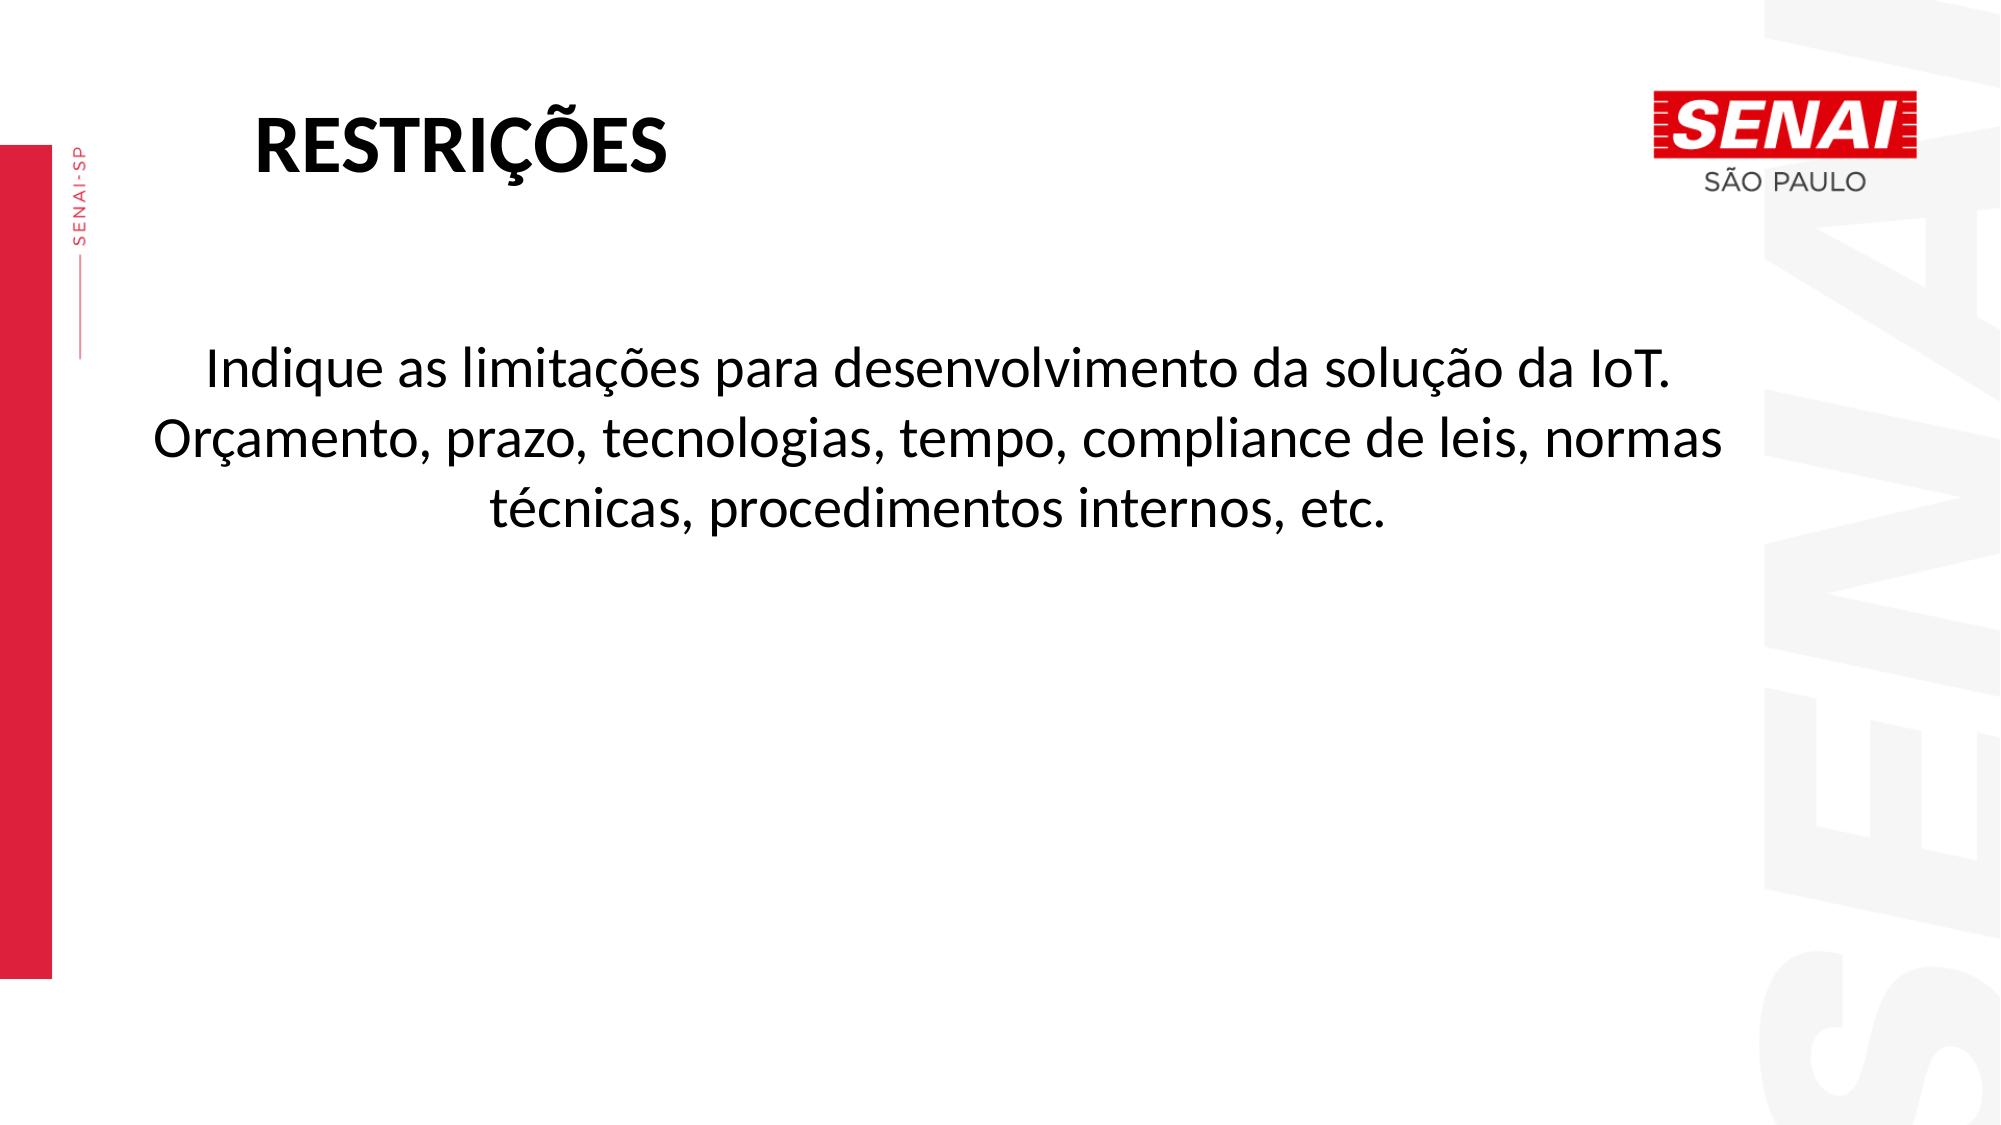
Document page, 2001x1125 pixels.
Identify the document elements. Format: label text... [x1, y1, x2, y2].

text_box Indique as limitações para desenvolvimento da solução da IoT. Orçamento, prazo, tecnologias, tempo, compliance de leis, normas técnicas, procedimentos internos, etc. [138, 321, 1740, 617]
picture [0, 0, 2000, 1125]
text_box RESTRIÇÕES [239, 92, 1620, 198]
text_box [214, 67, 1595, 173]
